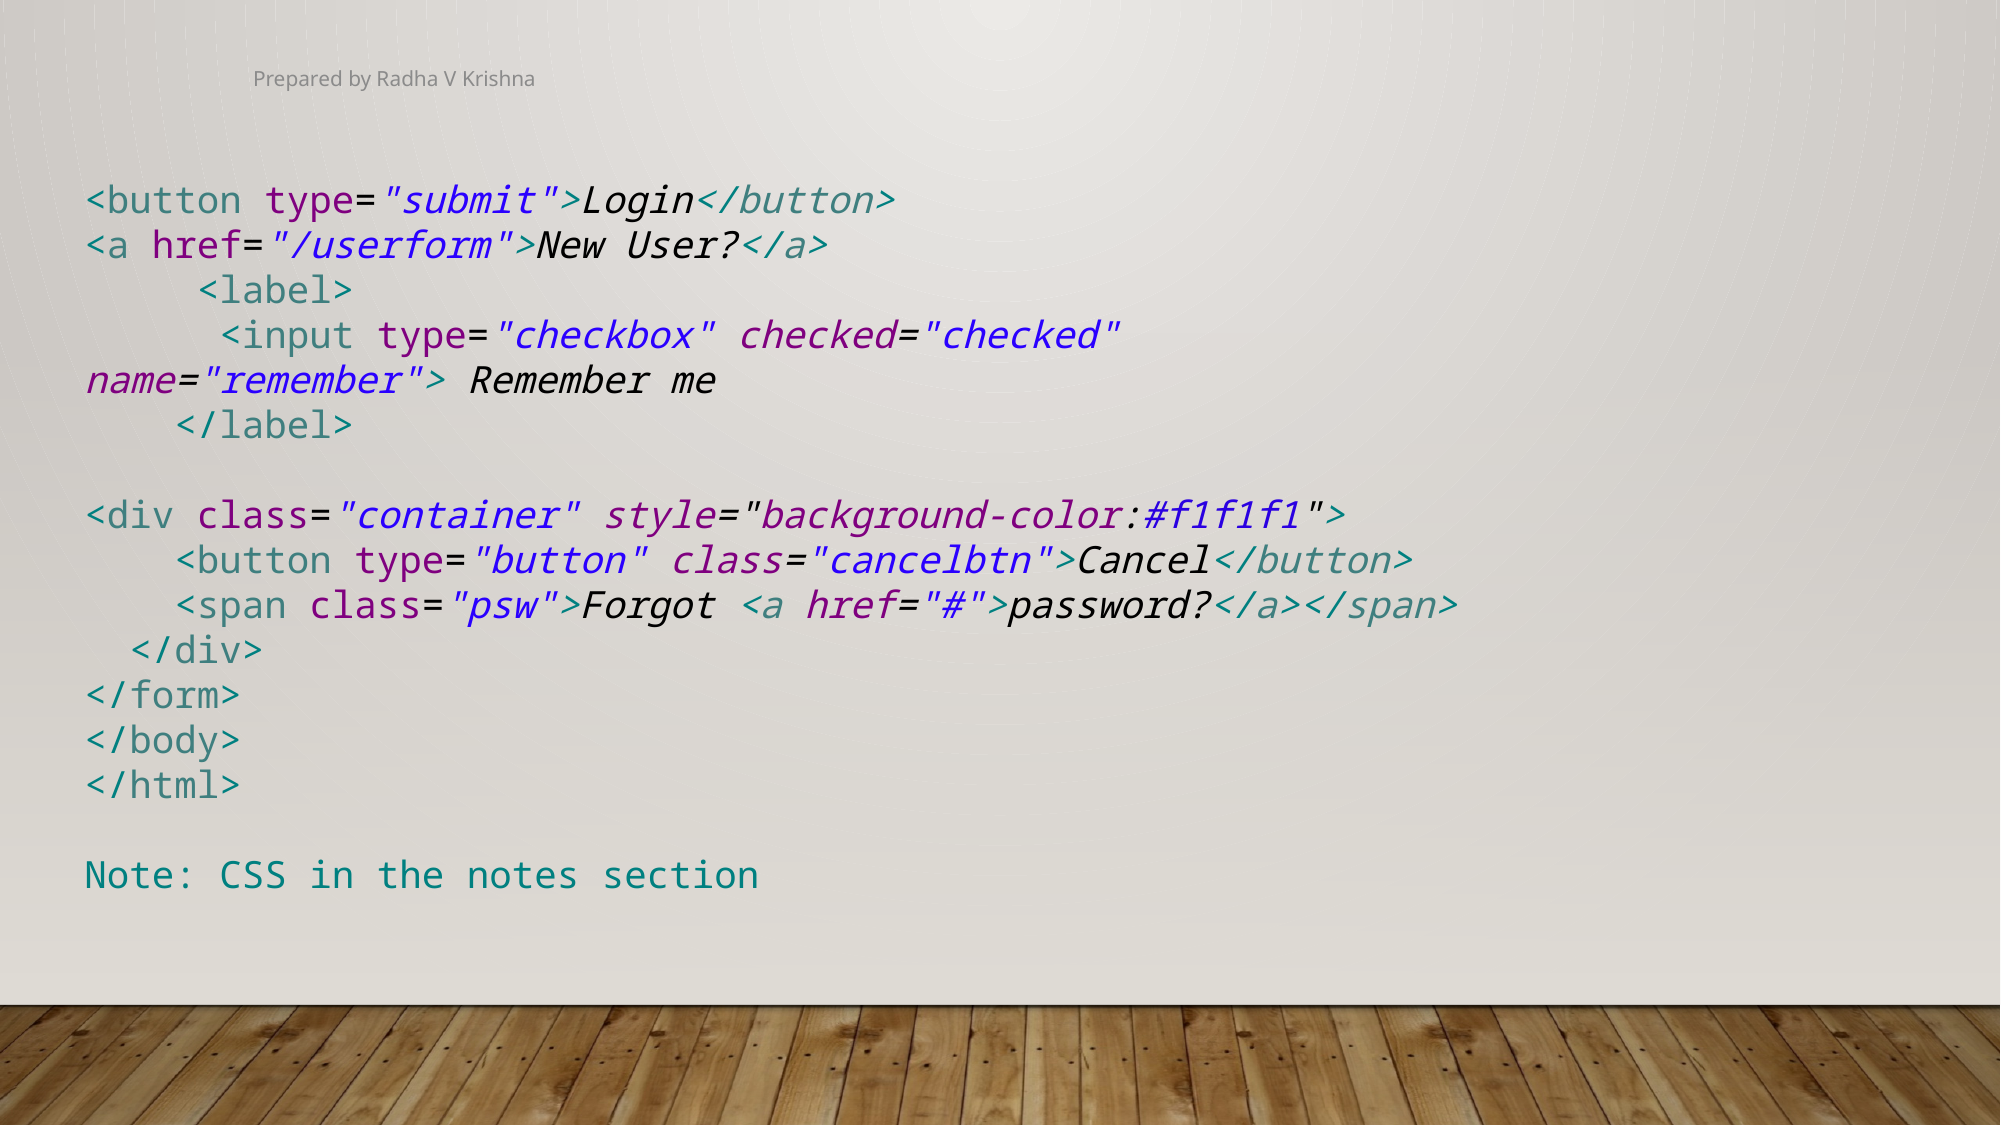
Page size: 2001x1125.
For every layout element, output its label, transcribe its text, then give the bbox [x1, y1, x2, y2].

footer Prepared by Radha V Krishna [238, 54, 1213, 105]
text_box <button type="submit">Login</button> <a href="/userform">New User?</a> <label> <input type="checkbox" checked="checked" name="remember"> Remember me </label> <div class="container" style="background-color:#f1f1f1"> <button type="button" class="cancelbtn">Cancel</button> <span class="psw">Forgot <a href="#">password?</a></span> </div> </form> </body> </html> Note: CSS in the notes section [69, 168, 1500, 904]
picture [0, 1005, 2000, 1125]
